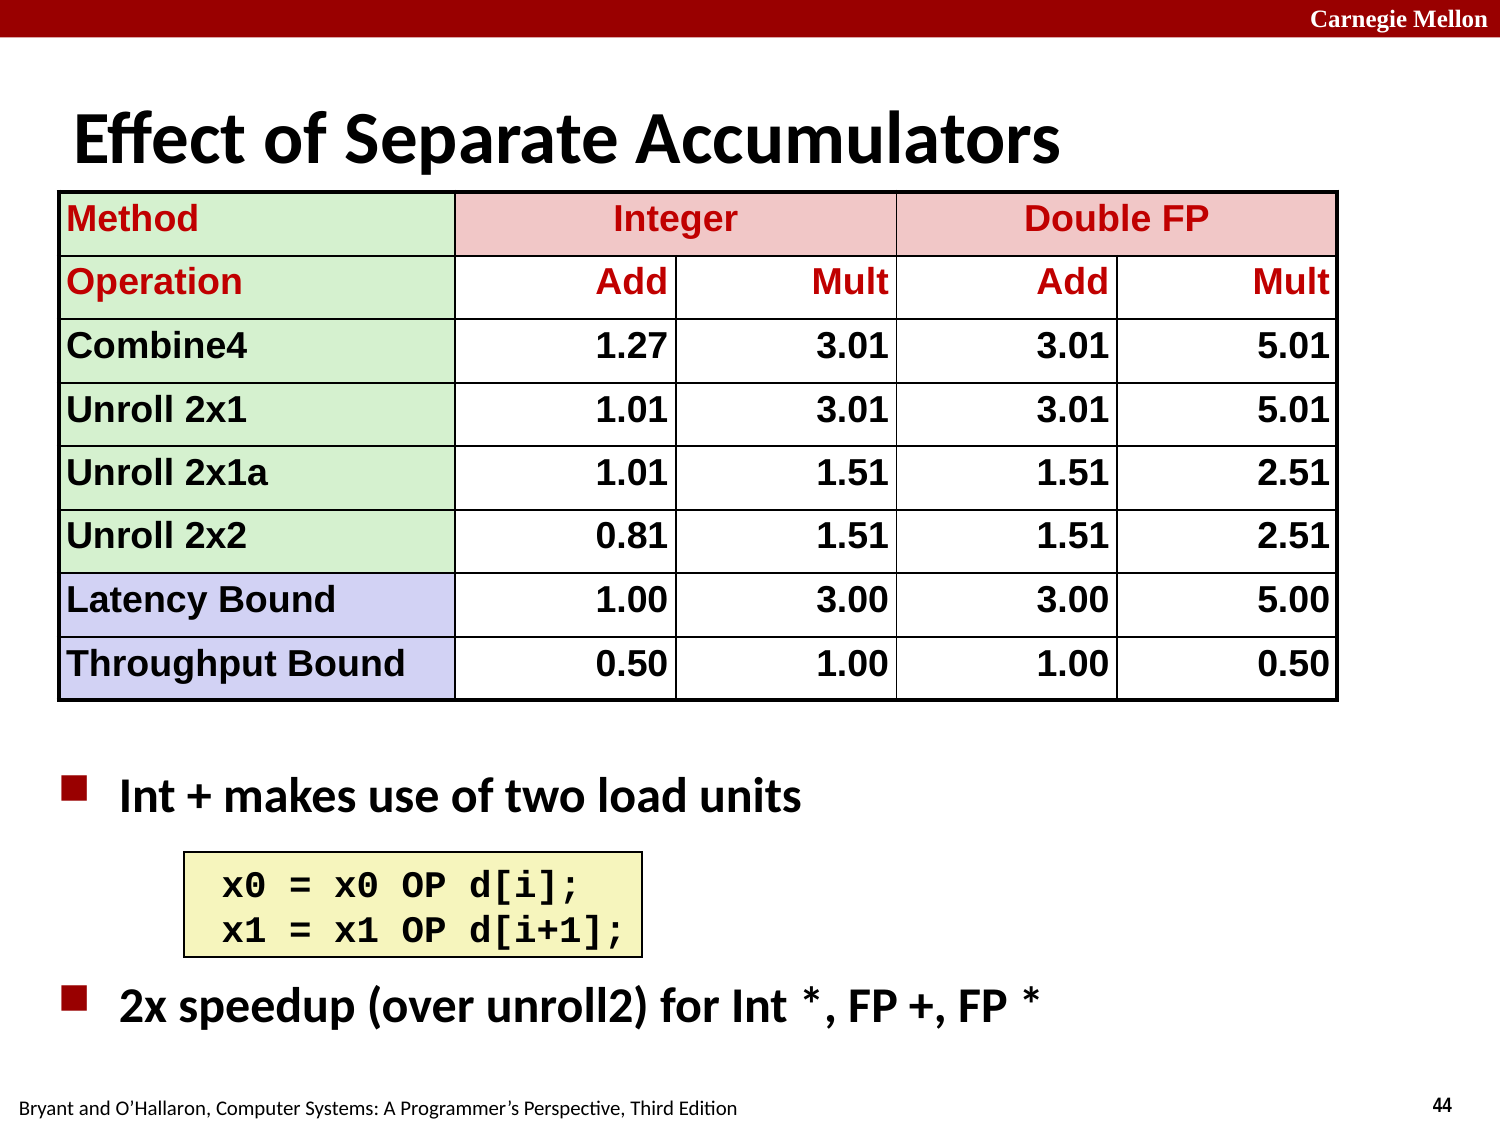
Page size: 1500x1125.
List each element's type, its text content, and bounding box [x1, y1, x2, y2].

table_cell Mult [1118, 257, 1335, 318]
table_cell Operation [61, 257, 454, 318]
table_cell Unroll 2x2 [61, 511, 454, 572]
table_cell 5.01 [1118, 320, 1335, 382]
table_cell 3.01 [677, 384, 896, 445]
table_cell 1.00 [456, 574, 675, 636]
text_box x0 = x0 OP d[i]; x1 = x1 OP d[i+1]; [184, 852, 642, 957]
table_cell 1.51 [677, 447, 896, 509]
table_cell 3.01 [677, 320, 896, 382]
table_cell Latency Bound [61, 574, 454, 636]
table_cell 1.01 [456, 384, 675, 445]
title Effect of Separate Accumulators [58, 71, 1305, 190]
table_cell Add [456, 257, 675, 318]
table_cell 3.00 [897, 574, 1116, 636]
table_cell 3.01 [897, 384, 1116, 445]
table_cell 0.50 [456, 638, 675, 698]
table_cell Throughput Bound [61, 638, 454, 698]
table_cell 1.51 [677, 511, 896, 572]
table_cell 2.51 [1118, 447, 1335, 509]
table_cell 1.00 [897, 638, 1116, 698]
table_cell Mult [677, 257, 896, 318]
table_cell 1.00 [677, 638, 896, 698]
table_cell Unroll 2x1a [61, 447, 454, 509]
table_cell 3.00 [677, 574, 896, 636]
table_cell Add [897, 257, 1116, 318]
table_header Method [61, 194, 454, 255]
table_cell 1.51 [897, 447, 1116, 509]
table_header Integer [456, 194, 896, 255]
table_cell 1.27 [456, 320, 675, 382]
table_cell 1.51 [897, 511, 1116, 572]
table_cell 1.01 [456, 447, 675, 509]
list Int + makes use of two load units 2x speedup (over unroll2) for Int *, FP +, FP * [47, 754, 1411, 1063]
table_cell 0.81 [456, 511, 675, 572]
table_cell 5.01 [1118, 384, 1335, 445]
table_cell 5.00 [1118, 574, 1335, 636]
table_cell Combine4 [61, 320, 454, 382]
table_cell 2.51 [1118, 511, 1335, 572]
table_header Double FP [897, 194, 1335, 255]
table_cell 0.50 [1118, 638, 1335, 698]
table_cell Unroll 2x1 [61, 384, 454, 445]
table_cell 3.01 [897, 320, 1116, 382]
